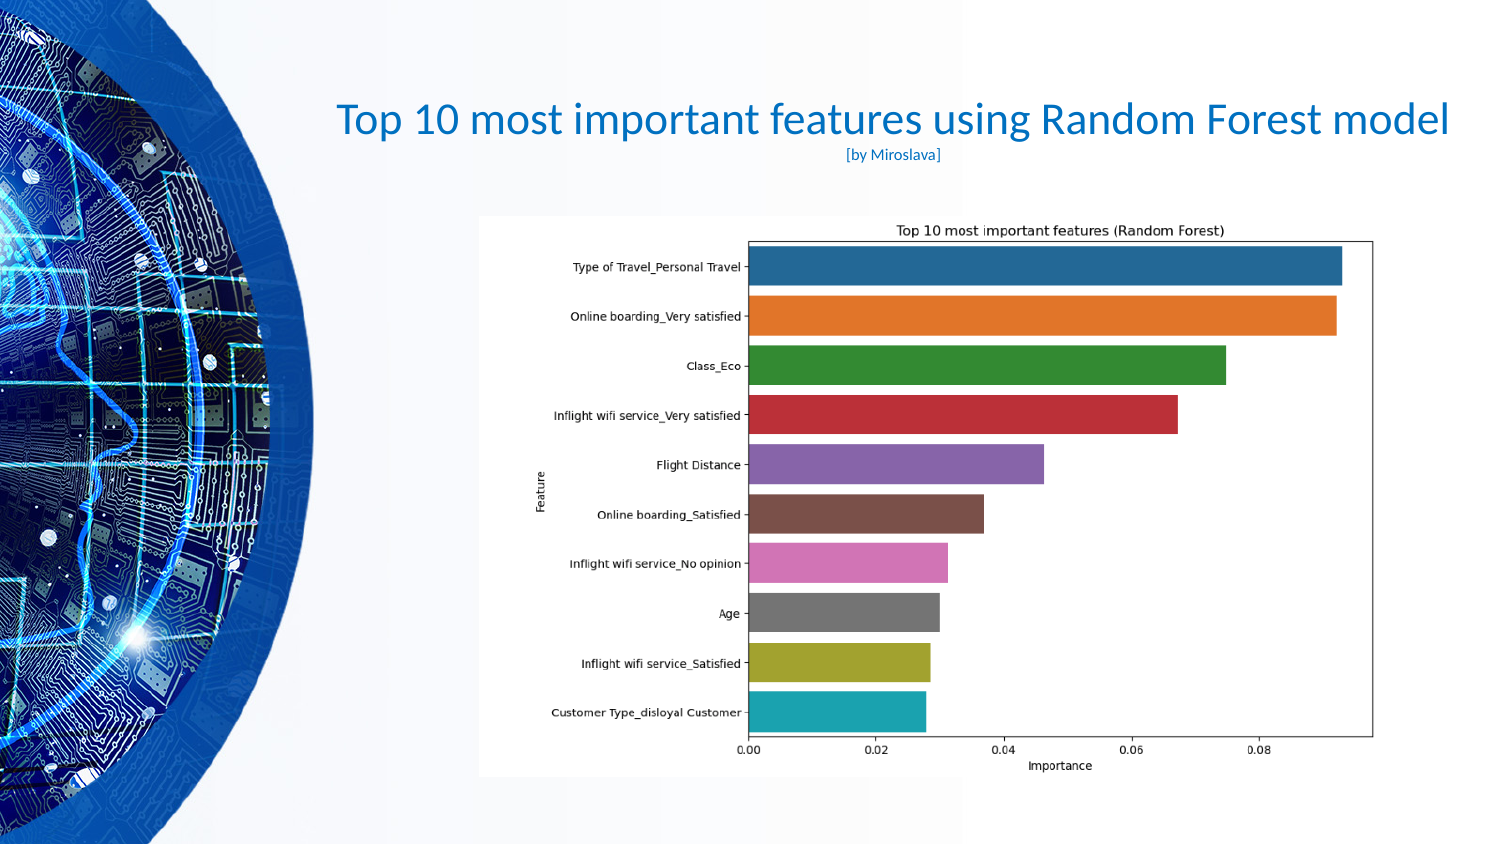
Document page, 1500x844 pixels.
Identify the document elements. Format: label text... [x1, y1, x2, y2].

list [479, 215, 1380, 778]
title Top 10 most important features using Random Forest model [by Miroslava] [318, 66, 1469, 186]
picture [0, 0, 1500, 844]
